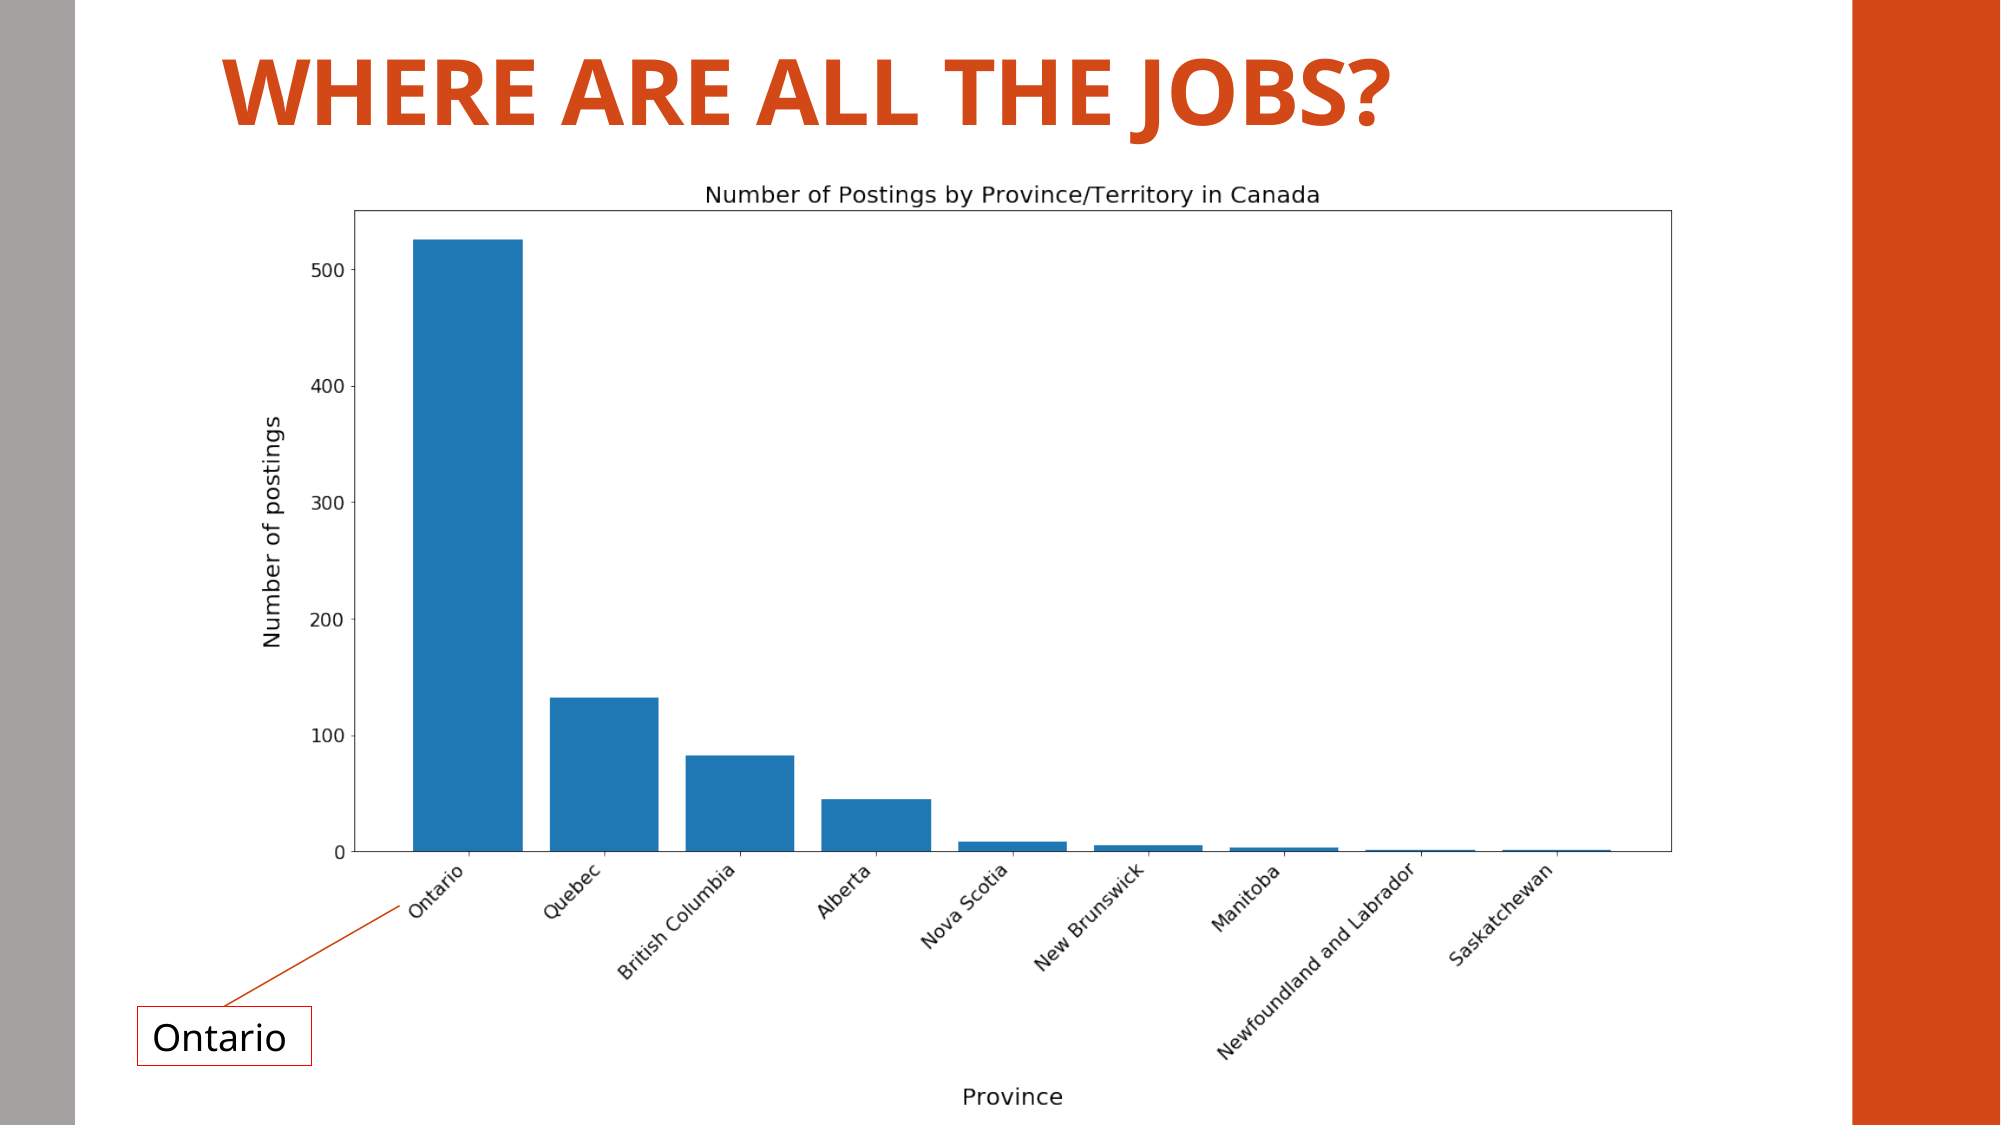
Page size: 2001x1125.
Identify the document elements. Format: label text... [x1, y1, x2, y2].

picture [254, 177, 1683, 1119]
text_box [224, 905, 400, 1007]
text_box Ontario [137, 1006, 247, 1066]
title WHERE ARE ALL THE JOBS? [206, 35, 1797, 153]
